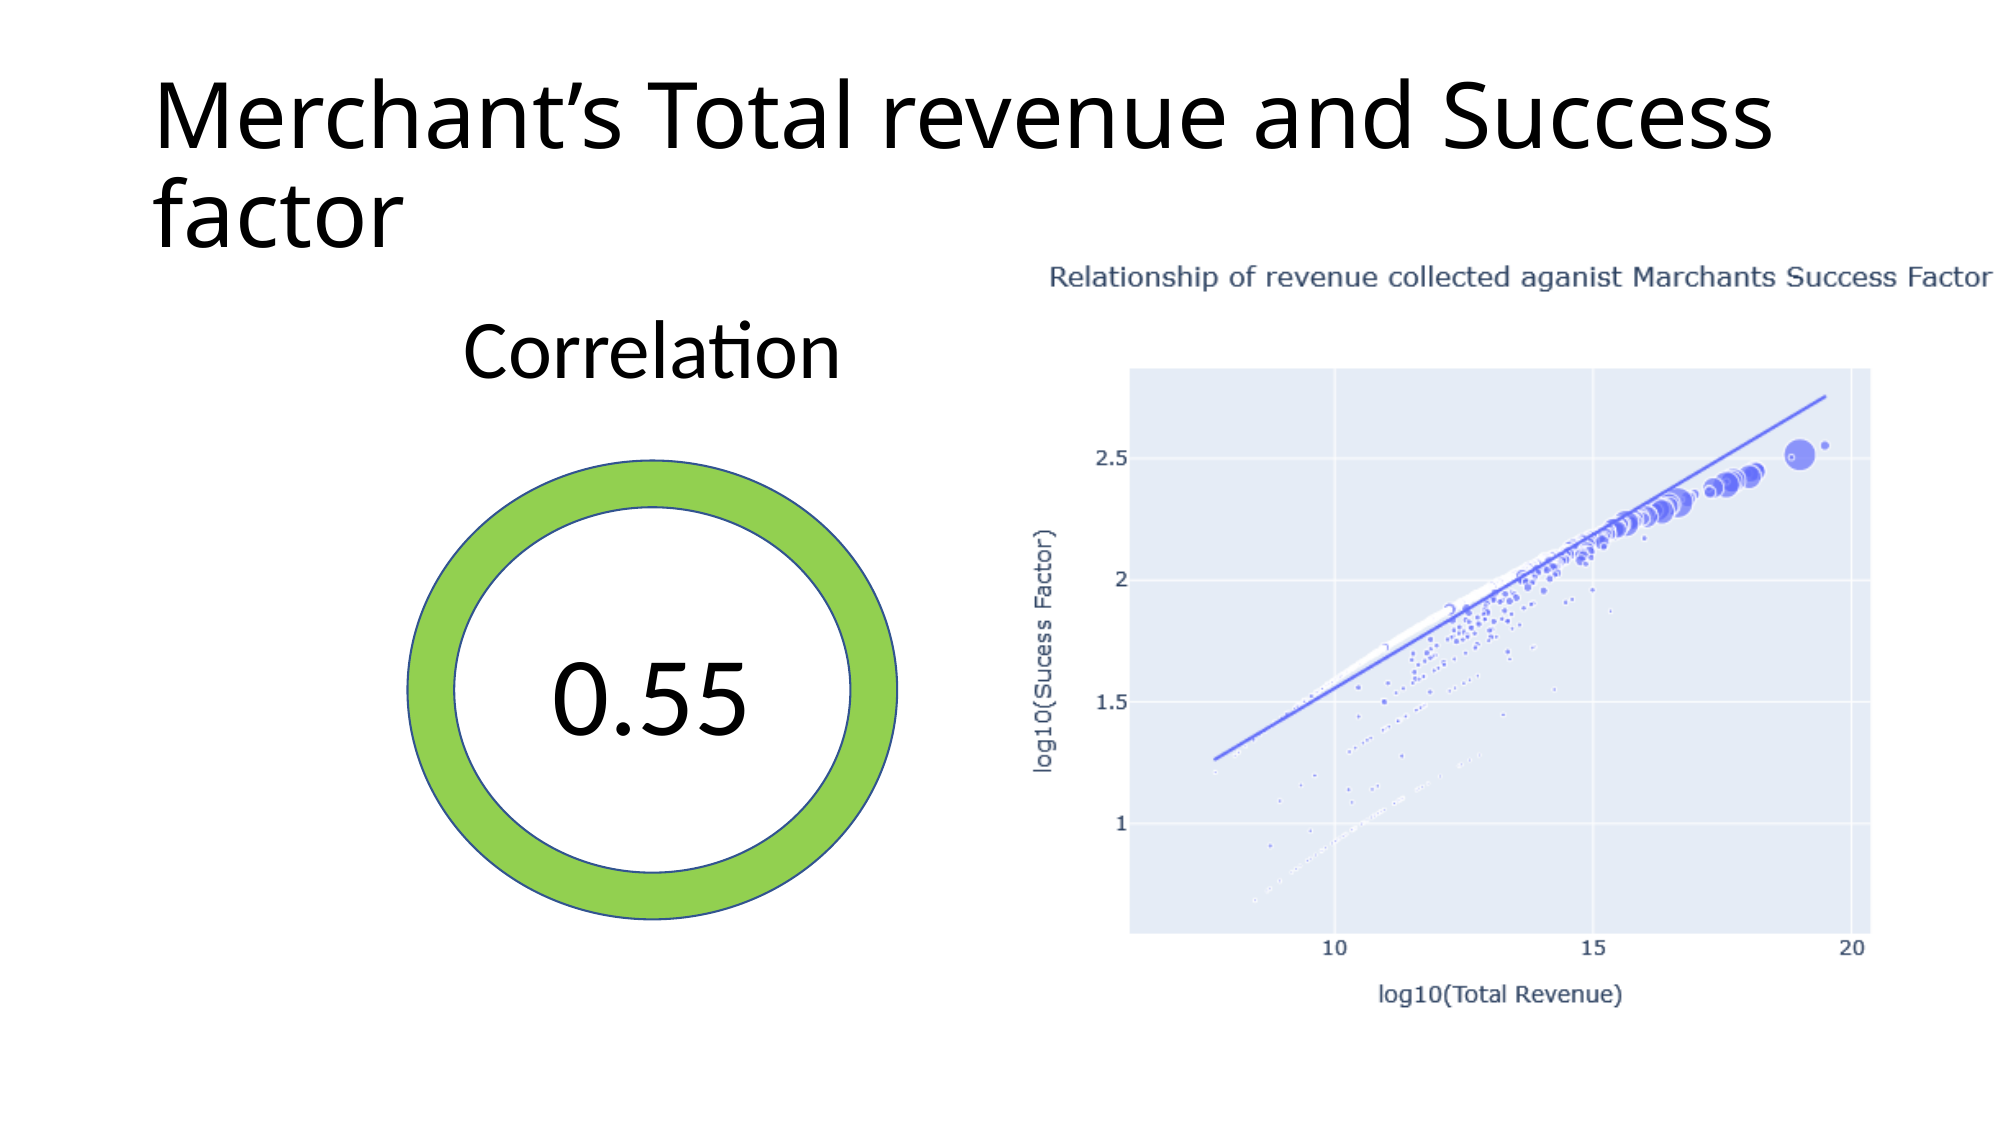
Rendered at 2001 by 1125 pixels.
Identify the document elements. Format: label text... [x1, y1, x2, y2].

text_box 0.55 [406, 459, 899, 921]
list Correlation [137, 299, 999, 1014]
title Merchant’s Total revenue and Success factor [137, 59, 1863, 278]
picture [999, 205, 2000, 1065]
